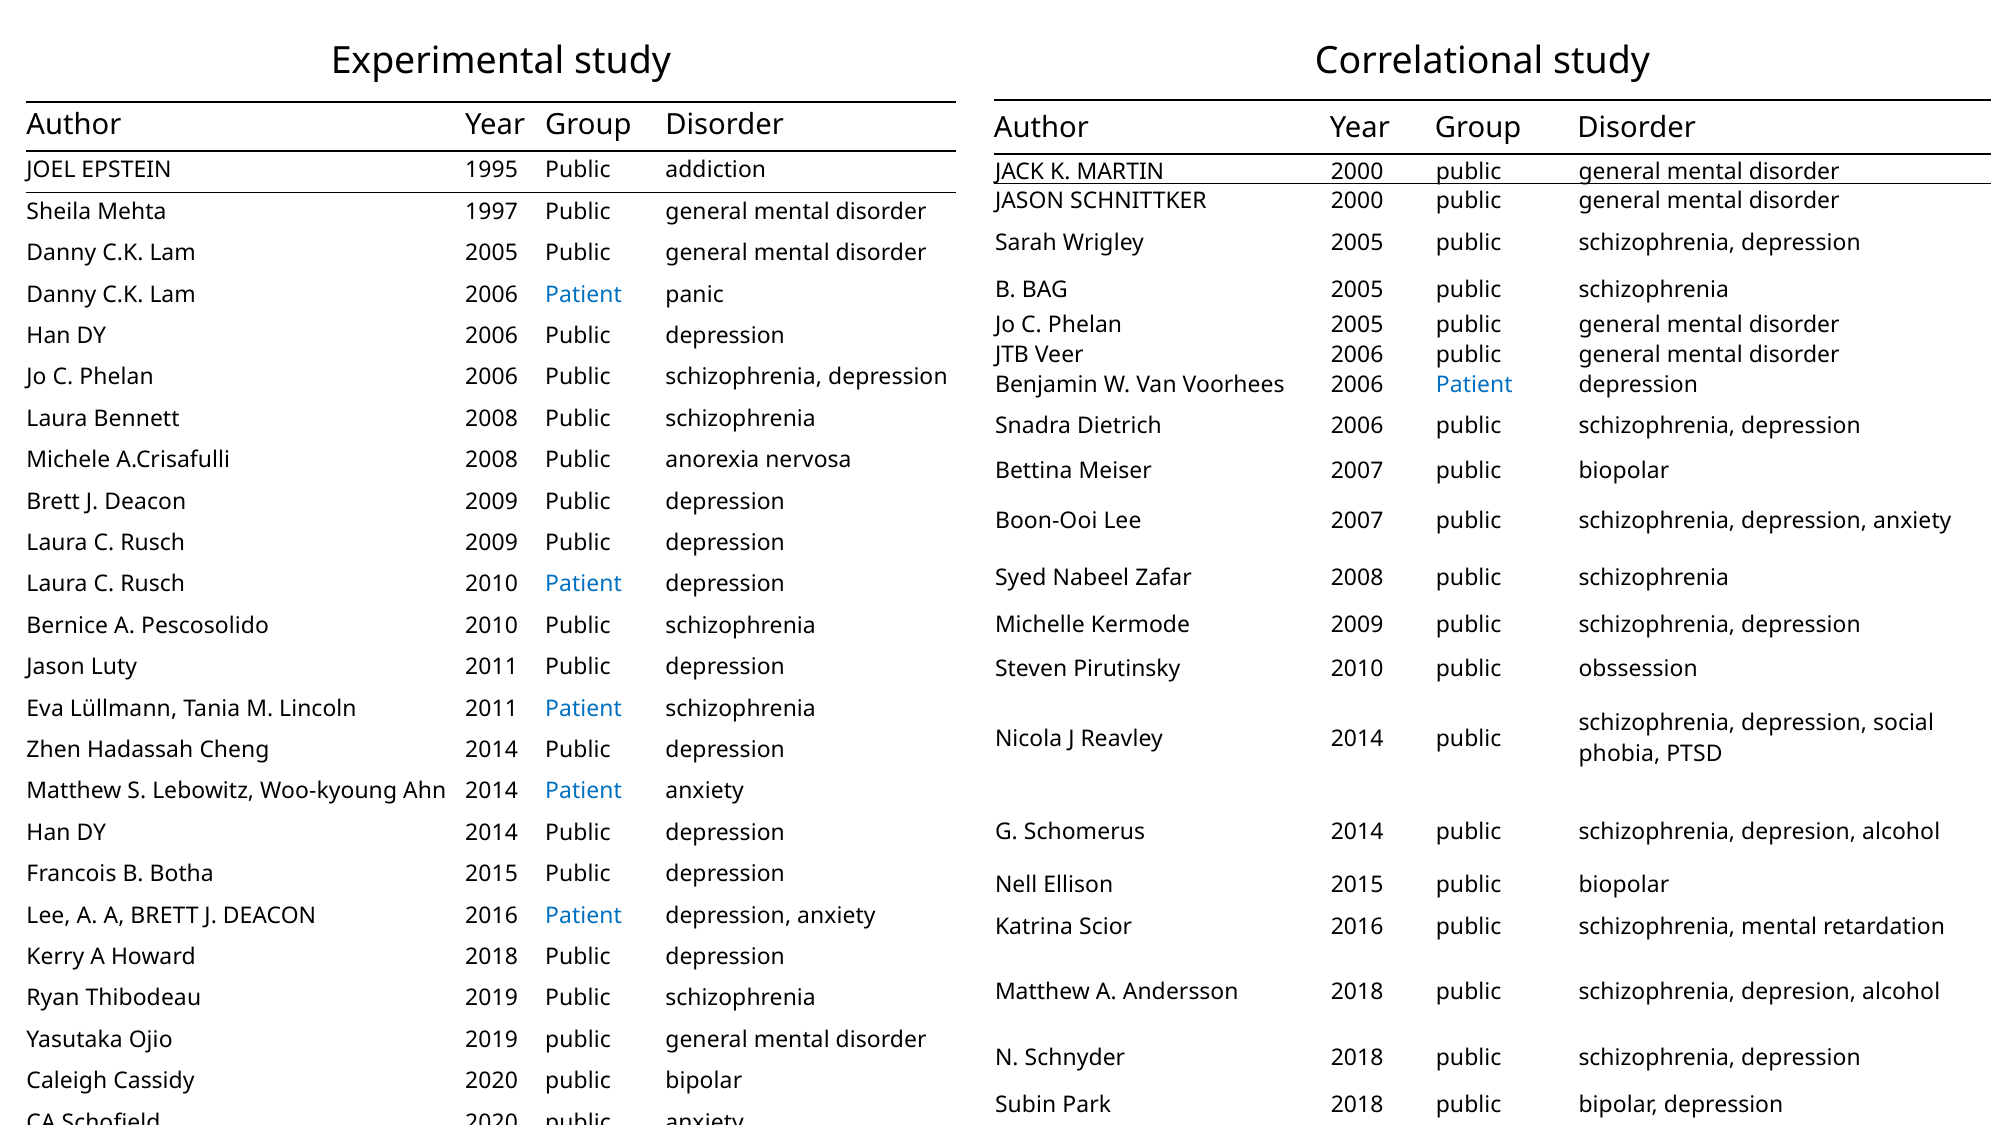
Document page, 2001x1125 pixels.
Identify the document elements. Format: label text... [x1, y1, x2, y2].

table_cell depression [1578, 367, 1991, 396]
table_header Disorder [1578, 101, 1991, 153]
table_cell 2019 [465, 1020, 545, 1062]
table_cell public [1435, 337, 1578, 367]
table_cell general mental disorder [665, 193, 956, 234]
table_cell Matthew S. Lebowitz, Woo-kyoung Ahn [26, 772, 465, 813]
table_cell Bettina Meiser [994, 453, 1330, 482]
table_cell public [1435, 1028, 1578, 1084]
table_cell Public [545, 317, 665, 358]
table_cell JOEL EPSTEIN [26, 152, 465, 192]
table_cell 2006 [1330, 396, 1435, 453]
table_cell depression, anxiety [665, 896, 956, 938]
table_cell general mental disorder [1578, 337, 1991, 367]
table_cell Jo C. Phelan [26, 358, 465, 399]
table_cell 2018 [1330, 953, 1435, 1028]
table_cell schizophrenia, mental retardation [1578, 897, 1991, 953]
table_header Author [26, 103, 465, 150]
table_cell biopolar [1578, 867, 1991, 897]
table_cell 2006 [465, 275, 545, 317]
table_cell Patient [545, 275, 665, 317]
table_cell Steven Pirutinsky [994, 651, 1330, 681]
table_cell 2011 [465, 689, 545, 731]
table_cell Syed Nabeel Zafar [994, 557, 1330, 595]
table_cell 2014 [465, 772, 545, 813]
table_cell 2011 [465, 648, 545, 689]
table_cell Han DY [26, 317, 465, 358]
table_cell bipolar, depression [1578, 1084, 1991, 1122]
table_cell Sarah Wrigley [994, 213, 1330, 269]
table_cell depression [665, 731, 956, 772]
table_cell schizophrenia, depression [1578, 1028, 1991, 1084]
table_cell Kerry A Howard [26, 938, 465, 979]
table_cell Caleigh Cassidy [26, 1062, 465, 1103]
table_cell general mental disorder [1578, 155, 1991, 183]
table_cell Public [545, 193, 665, 234]
table_cell schizophrenia, depression, anxiety [1578, 482, 1991, 557]
table_cell Jo C. Phelan [994, 307, 1330, 337]
table_cell public [1435, 651, 1578, 681]
table_cell N. Schnyder [994, 1028, 1330, 1084]
table_cell obssession [1578, 651, 1991, 681]
table_cell JASON SCHNITTKER [994, 184, 1330, 213]
table_cell public [1435, 307, 1578, 337]
table_cell 2005 [1330, 269, 1435, 307]
table_cell public [1435, 155, 1578, 183]
table_cell 2019 [465, 979, 545, 1020]
table_cell public [1435, 184, 1578, 213]
table_cell Patient [545, 689, 665, 731]
text_box [0, 0, 2000, 1125]
table_cell depression [665, 855, 956, 896]
table_cell depression [665, 317, 956, 358]
table_cell JACK K. MARTIN [994, 155, 1330, 183]
table_cell 2000 [1330, 155, 1435, 183]
table_cell 2020 [465, 1062, 545, 1103]
table_cell 2005 [465, 234, 545, 275]
table_cell Francois B. Botha [26, 855, 465, 896]
table_cell depression [665, 813, 956, 855]
table_cell 2014 [1330, 793, 1435, 867]
table_cell JTB Veer [994, 337, 1330, 367]
table_cell 2018 [465, 938, 545, 979]
table_cell 2005 [1330, 307, 1435, 337]
table_cell Nicola J Reavley [994, 681, 1330, 793]
table_cell Zhen Hadassah Cheng [26, 731, 465, 772]
table_cell Matthew A. Andersson [994, 953, 1330, 1028]
table_cell 1997 [465, 193, 545, 234]
table_cell Boon-Ooi Lee [994, 482, 1330, 557]
table_cell 2007 [1330, 453, 1435, 482]
table_cell schizophrenia, depression [1578, 396, 1991, 453]
table_cell Danny C.K. Lam [26, 234, 465, 275]
table_cell depression [665, 565, 956, 606]
table_cell public [1435, 953, 1578, 1028]
table_cell schizophrenia, depression [665, 358, 956, 399]
table_cell public [1435, 557, 1578, 595]
table_cell 2018 [1330, 1028, 1435, 1084]
table_cell Public [545, 441, 665, 482]
table_cell depression [665, 938, 956, 979]
table_cell 2008 [465, 399, 545, 441]
table_cell 2015 [1330, 867, 1435, 897]
table_cell Public [545, 482, 665, 524]
table_header Author [994, 101, 1330, 153]
table_cell Subin Park [994, 1084, 1330, 1122]
table_cell 2009 [465, 524, 545, 565]
table_cell depression [665, 482, 956, 524]
table_cell 2020 [465, 1103, 545, 1125]
table_cell 1995 [465, 152, 545, 192]
table_cell panic [665, 275, 956, 317]
table_cell Patient [545, 565, 665, 606]
table_cell addiction [665, 152, 956, 192]
table_cell public [1435, 396, 1578, 453]
table_cell Benjamin W. Van Voorhees [994, 367, 1330, 396]
table_cell public [545, 1062, 665, 1103]
table_cell 2014 [465, 731, 545, 772]
table_cell CA Schofield [26, 1103, 465, 1125]
text_box Correlational study [1300, 28, 1666, 89]
table_cell Public [545, 648, 665, 689]
table_cell 2000 [1330, 184, 1435, 213]
table_cell Public [545, 813, 665, 855]
table_cell Snadra Dietrich [994, 396, 1330, 453]
table_cell depression [665, 524, 956, 565]
table_cell Katrina Scior [994, 897, 1330, 953]
table_cell 2006 [465, 317, 545, 358]
table_cell Public [545, 606, 665, 648]
table_cell public [1435, 681, 1578, 793]
table_cell Laura Bennett [26, 399, 465, 441]
table_cell Nell Ellison [994, 867, 1330, 897]
table_cell 2010 [1330, 651, 1435, 681]
table_header Disorder [665, 103, 956, 150]
table_cell Sheila Mehta [26, 193, 465, 234]
table_cell public [1435, 213, 1578, 269]
table_cell 2016 [1330, 897, 1435, 953]
table_cell bipolar [665, 1062, 956, 1103]
table_cell 2006 [465, 358, 545, 399]
table_cell public [545, 1103, 665, 1125]
table_cell Patient [545, 772, 665, 813]
table_cell 2009 [465, 482, 545, 524]
table_cell schizophrenia [665, 606, 956, 648]
table_cell public [1435, 453, 1578, 482]
table_cell schizophrenia, depresion, alcohol [1578, 953, 1991, 1028]
table_cell schizophrenia, depression [1578, 213, 1991, 269]
table_cell anorexia nervosa [665, 441, 956, 482]
table_cell public [1435, 793, 1578, 867]
table_cell Yasutaka Ojio [26, 1020, 465, 1062]
table_cell 2009 [1330, 595, 1435, 651]
table_cell general mental disorder [665, 234, 956, 275]
table_cell 2010 [465, 606, 545, 648]
table_cell G. Schomerus [994, 793, 1330, 867]
table_cell public [1435, 482, 1578, 557]
table_cell general mental disorder [665, 1020, 956, 1062]
table_header Group [545, 103, 665, 150]
table_cell Laura C. Rusch [26, 565, 465, 606]
table_cell general mental disorder [1578, 184, 1991, 213]
table_cell B. BAG [994, 269, 1330, 307]
table_cell public [1435, 595, 1578, 651]
table_cell public [1435, 1084, 1578, 1122]
table_cell schizophrenia [665, 979, 956, 1020]
table_cell general mental disorder [1578, 307, 1991, 337]
table_cell schizophrenia [665, 399, 956, 441]
table_cell Public [545, 358, 665, 399]
table_cell anxiety [665, 772, 956, 813]
table_cell Eva Lüllmann, Tania M. Lincoln [26, 689, 465, 731]
table_cell 2007 [1330, 482, 1435, 557]
table_cell 2008 [1330, 557, 1435, 595]
table_cell Han DY [26, 813, 465, 855]
table_cell 2018 [1330, 1084, 1435, 1122]
table_cell Public [545, 524, 665, 565]
table_cell public [545, 1020, 665, 1062]
table_cell Jason Luty [26, 648, 465, 689]
table_cell biopolar [1578, 453, 1991, 482]
text_box Experimental study [316, 28, 687, 89]
table_cell Public [545, 938, 665, 979]
table_cell Public [545, 399, 665, 441]
table_cell 2006 [1330, 367, 1435, 396]
table_cell schizophrenia [665, 689, 956, 731]
table_cell 2014 [1330, 681, 1435, 793]
table_header Year [465, 103, 545, 150]
table_cell Bernice A. Pescosolido [26, 606, 465, 648]
table_header Year [1330, 101, 1435, 153]
table_cell Michele A.Crisafulli [26, 441, 465, 482]
table_cell Brett J. Deacon [26, 482, 465, 524]
table_cell Public [545, 234, 665, 275]
table_cell schizophrenia, depression, social phobia, PTSD [1578, 681, 1991, 793]
table_cell Patient [545, 896, 665, 938]
table_cell 2016 [465, 896, 545, 938]
table_cell schizophrenia, depression [1578, 595, 1991, 651]
table_cell Laura C. Rusch [26, 524, 465, 565]
table_cell Public [545, 855, 665, 896]
table_header Group [1435, 101, 1578, 153]
table_cell schizophrenia [1578, 269, 1991, 307]
table_cell depression [665, 648, 956, 689]
table_cell Public [545, 979, 665, 1020]
table_cell 2006 [1330, 337, 1435, 367]
table_cell 2014 [465, 813, 545, 855]
table_cell Public [545, 731, 665, 772]
table_cell Ryan Thibodeau [26, 979, 465, 1020]
table_cell 2010 [465, 565, 545, 606]
table_cell 2005 [1330, 213, 1435, 269]
table_cell public [1435, 897, 1578, 953]
table_cell Public [545, 152, 665, 192]
table_cell schizophrenia [1578, 557, 1991, 595]
table_cell schizophrenia, depresion, alcohol [1578, 793, 1991, 867]
table_cell public [1435, 867, 1578, 897]
table_cell public [1435, 269, 1578, 307]
table_cell Patient [1435, 367, 1578, 396]
table_cell anxiety [665, 1103, 956, 1125]
table_cell Michelle Kermode [994, 595, 1330, 651]
table_cell 2008 [465, 441, 545, 482]
table_cell Lee, A. A, BRETT J. DEACON [26, 896, 465, 938]
table_cell 2015 [465, 855, 545, 896]
table_cell Danny C.K. Lam [26, 275, 465, 317]
